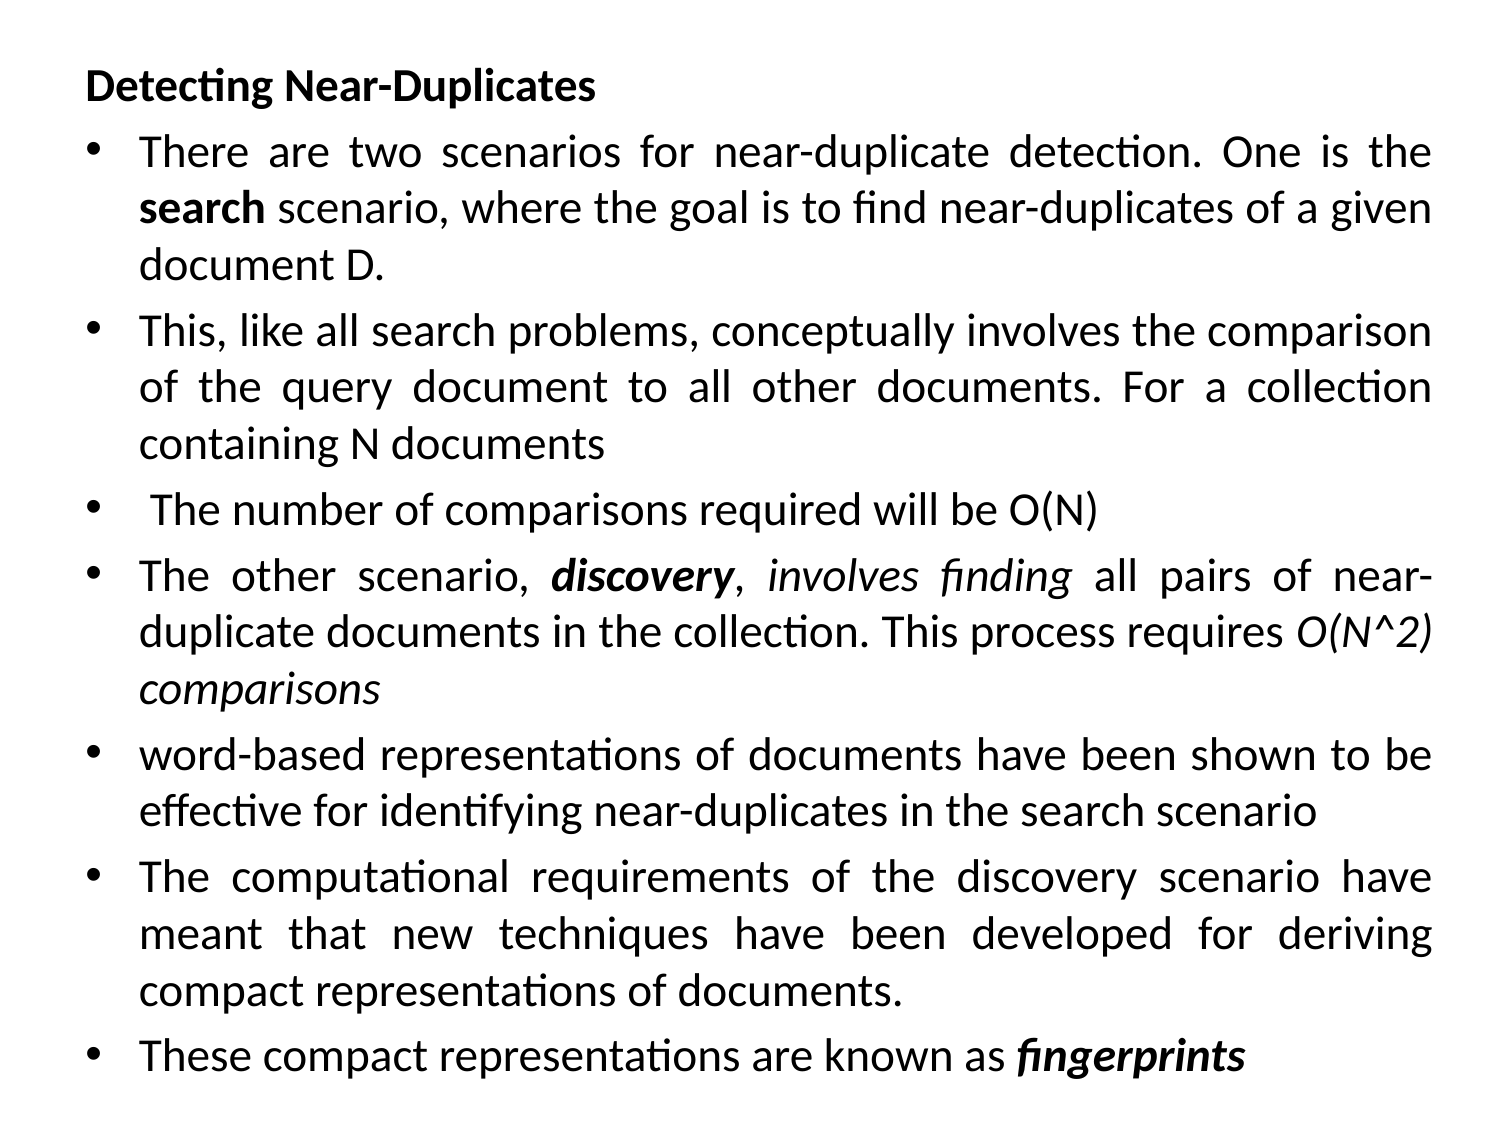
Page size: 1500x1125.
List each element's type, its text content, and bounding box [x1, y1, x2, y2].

list Detecting Near-Duplicates There are two scenarios for near-duplicate detection. One is the search scenario, where the goal is to find near-duplicates of a given document D. This, like all search problems, conceptually involves the comparison of the query document to all other documents. For a collection containing N documents The number of comparisons required will be O(N) The other scenario, discovery, involves finding all pairs of near-duplicate documents in the collection. This process requires O(N^2) comparisons word-based representations of documents have been shown to be effective for identifying near-duplicates in the search scenario The computational requirements of the discovery scenario have meant that new techniques have been developed for deriving compact representations of documents. These compact representations are known as fingerprints [70, 46, 1449, 1090]
